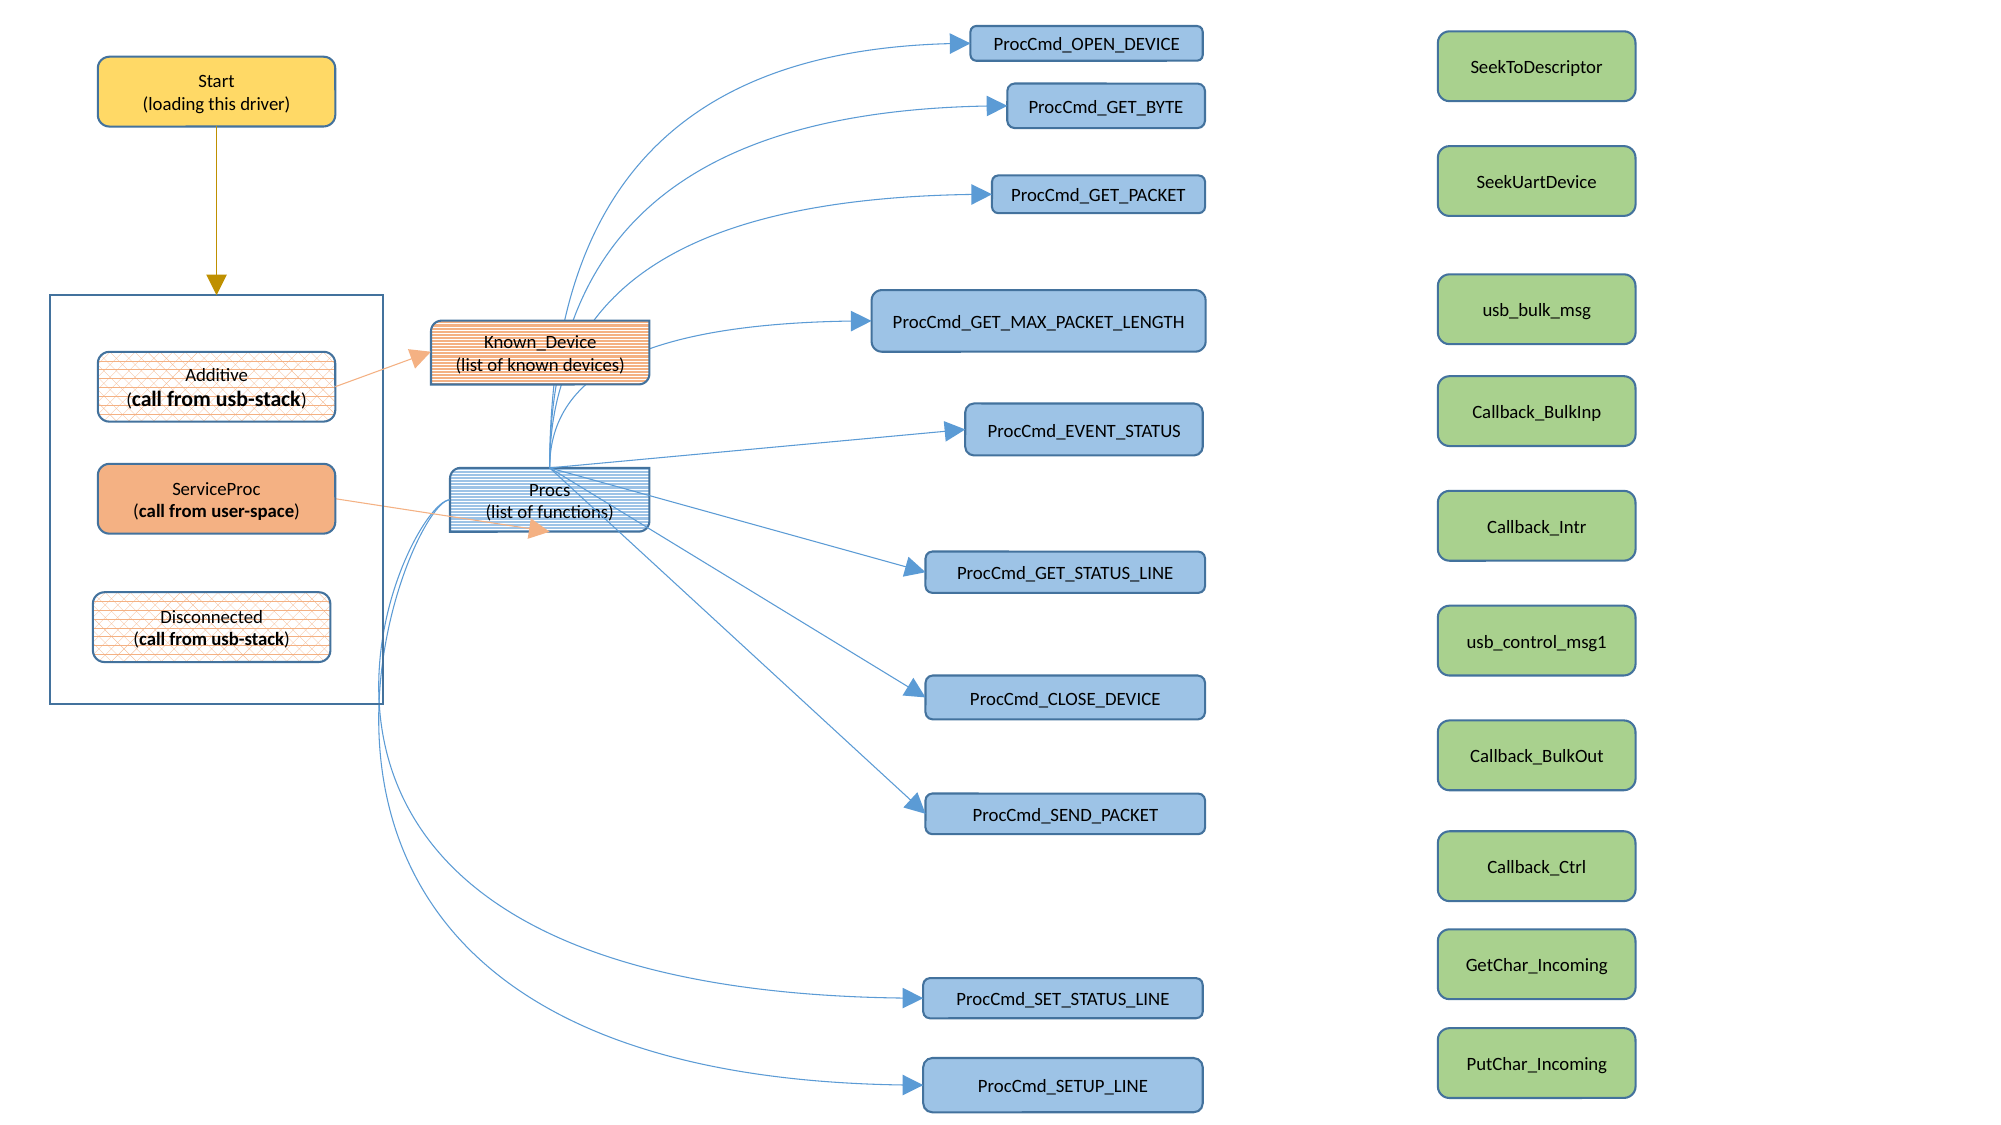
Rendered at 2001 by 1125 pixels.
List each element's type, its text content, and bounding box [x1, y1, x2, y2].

text_box usb_control_msg1 [1436, 604, 1637, 677]
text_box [459, 621, 1014, 996]
text_box Callback_Intr [1436, 489, 1637, 562]
text_box Procs (list of functions) [562, 477, 648, 533]
text_box ProcCmd_EVENT_STATUS [1008, 402, 1204, 457]
text_box Procs (list of functions) [448, 466, 618, 533]
text_box ProcCmd_GET_PACKET [1008, 174, 1207, 215]
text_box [49, 295, 384, 705]
text_box Callback_BulkOut [1436, 719, 1637, 792]
text_box Procs (list of functions) [560, 472, 649, 527]
text_box ProcCmd_GET_MAX_PACKET_LENGTH [1008, 289, 1207, 353]
text_box ProcCmd_GET_BYTE [1006, 82, 1207, 130]
text_box ProcCmd_SET_STATUS_LINE [922, 977, 1204, 1020]
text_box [971, 194, 992, 500]
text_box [335, 351, 431, 387]
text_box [971, 105, 1008, 500]
text_box ProcCmd_OPEN_DEVICE [969, 24, 1204, 62]
text_box usb_bulk_msg [1436, 273, 1637, 346]
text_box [649, 500, 926, 578]
text_box SeekUartDevice [1436, 145, 1637, 217]
text_box PutChar_Incoming [1436, 1027, 1637, 1100]
text_box Start (loading this driver) [96, 55, 337, 128]
text_box ProcCmd_CLOSE_DEVICE [1014, 674, 1207, 721]
text_box ProcCmd_SETUP_LINE [922, 1056, 1204, 1114]
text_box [649, 43, 971, 500]
text_box ProcCmd_GET_STATUS_LINE [926, 550, 1207, 594]
text_box Procs (list of functions) [556, 466, 649, 494]
text_box ProcCmd_SEND_PACKET [1014, 792, 1207, 836]
text_box Callback_BulkInp [1436, 375, 1637, 448]
text_box SeekToDescriptor [1436, 30, 1637, 103]
text_box Callback_Ctrl [1436, 830, 1637, 903]
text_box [503, 578, 970, 621]
text_box Known_Device (list of known devices) [429, 319, 649, 386]
text_box GetChar_Incoming [1436, 928, 1637, 1001]
